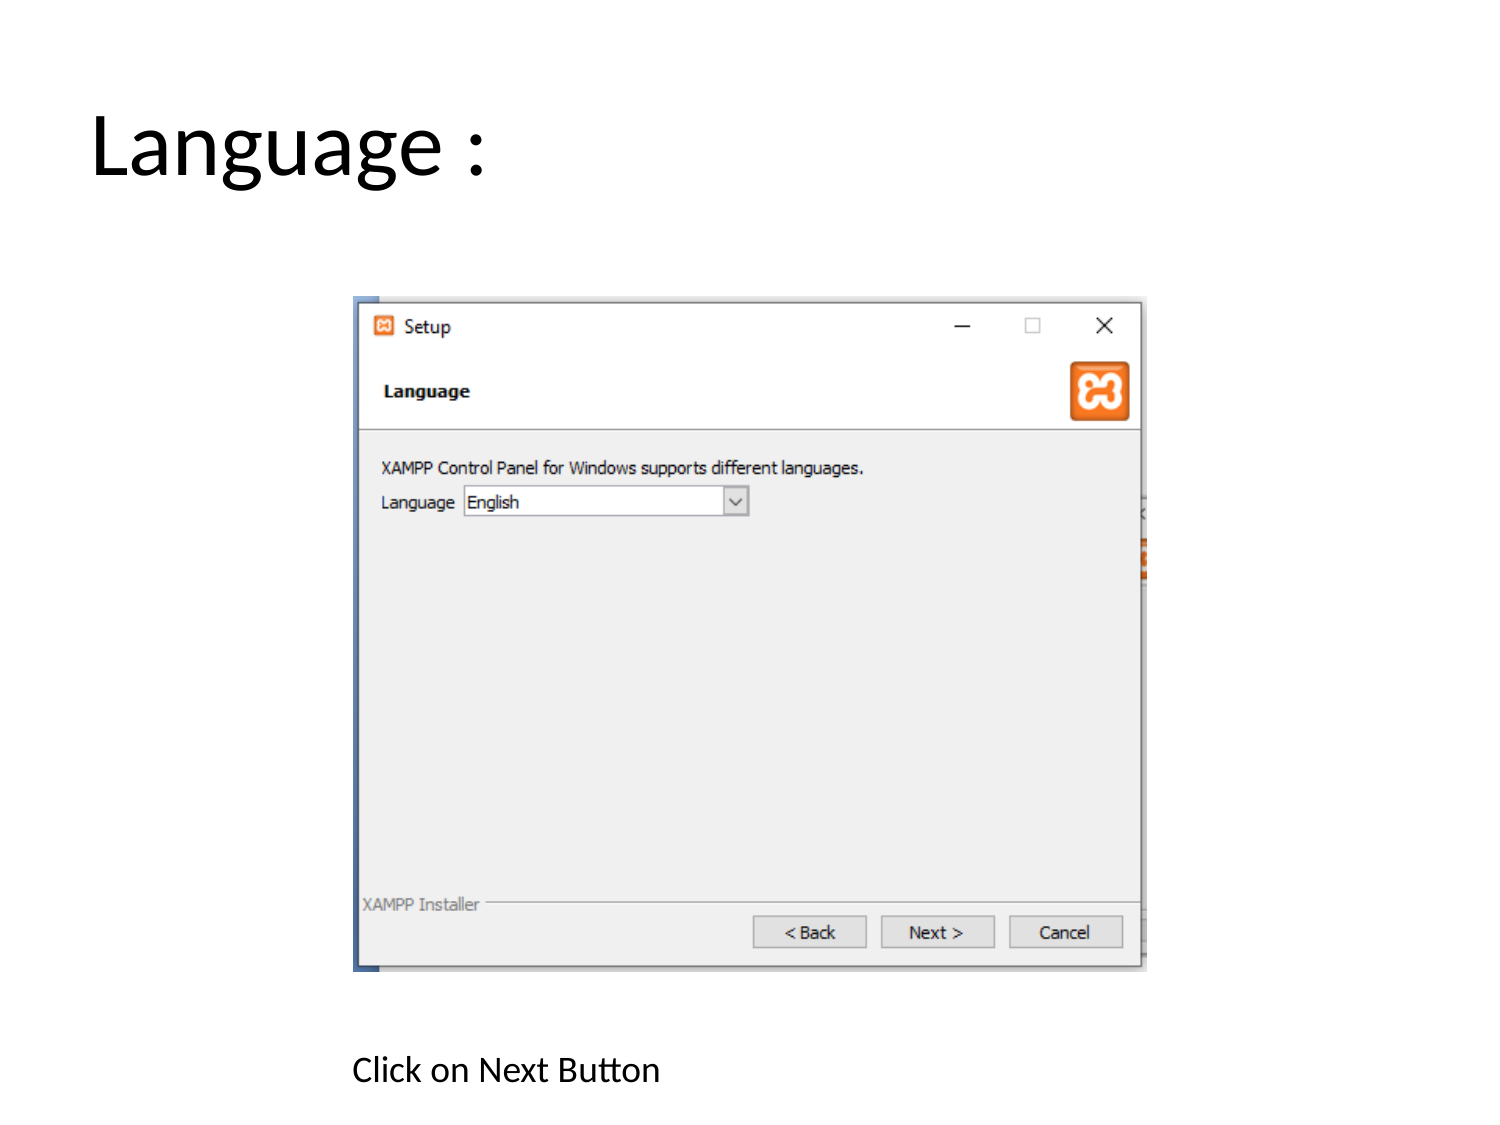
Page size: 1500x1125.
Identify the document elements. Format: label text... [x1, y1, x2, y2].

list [352, 295, 1148, 972]
text_box Click on Next Button [337, 1037, 1063, 1098]
title Language : [75, 45, 1425, 233]
